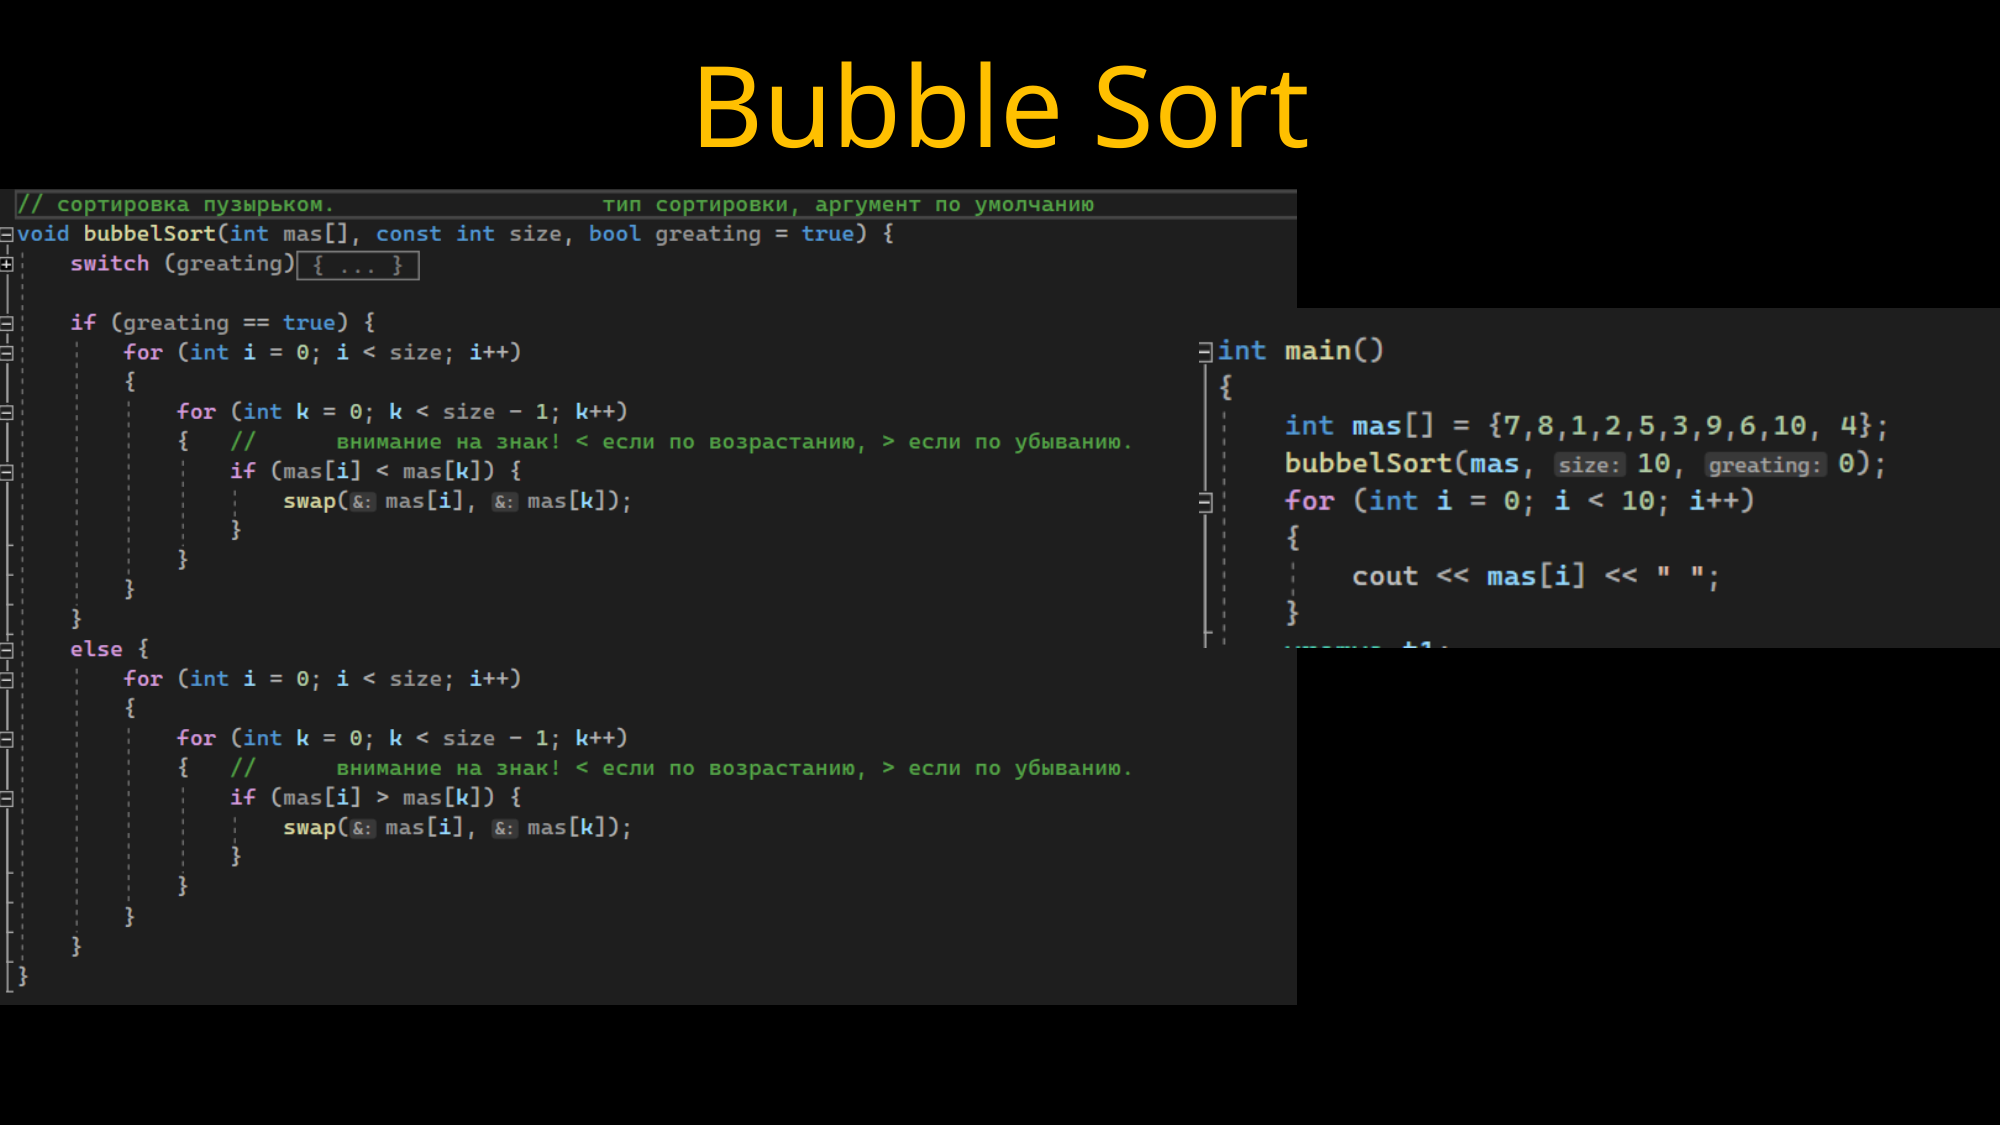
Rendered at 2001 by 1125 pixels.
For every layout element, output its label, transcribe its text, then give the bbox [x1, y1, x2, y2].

title Bubble Sort [137, 33, 1863, 190]
picture [0, 189, 2000, 1005]
